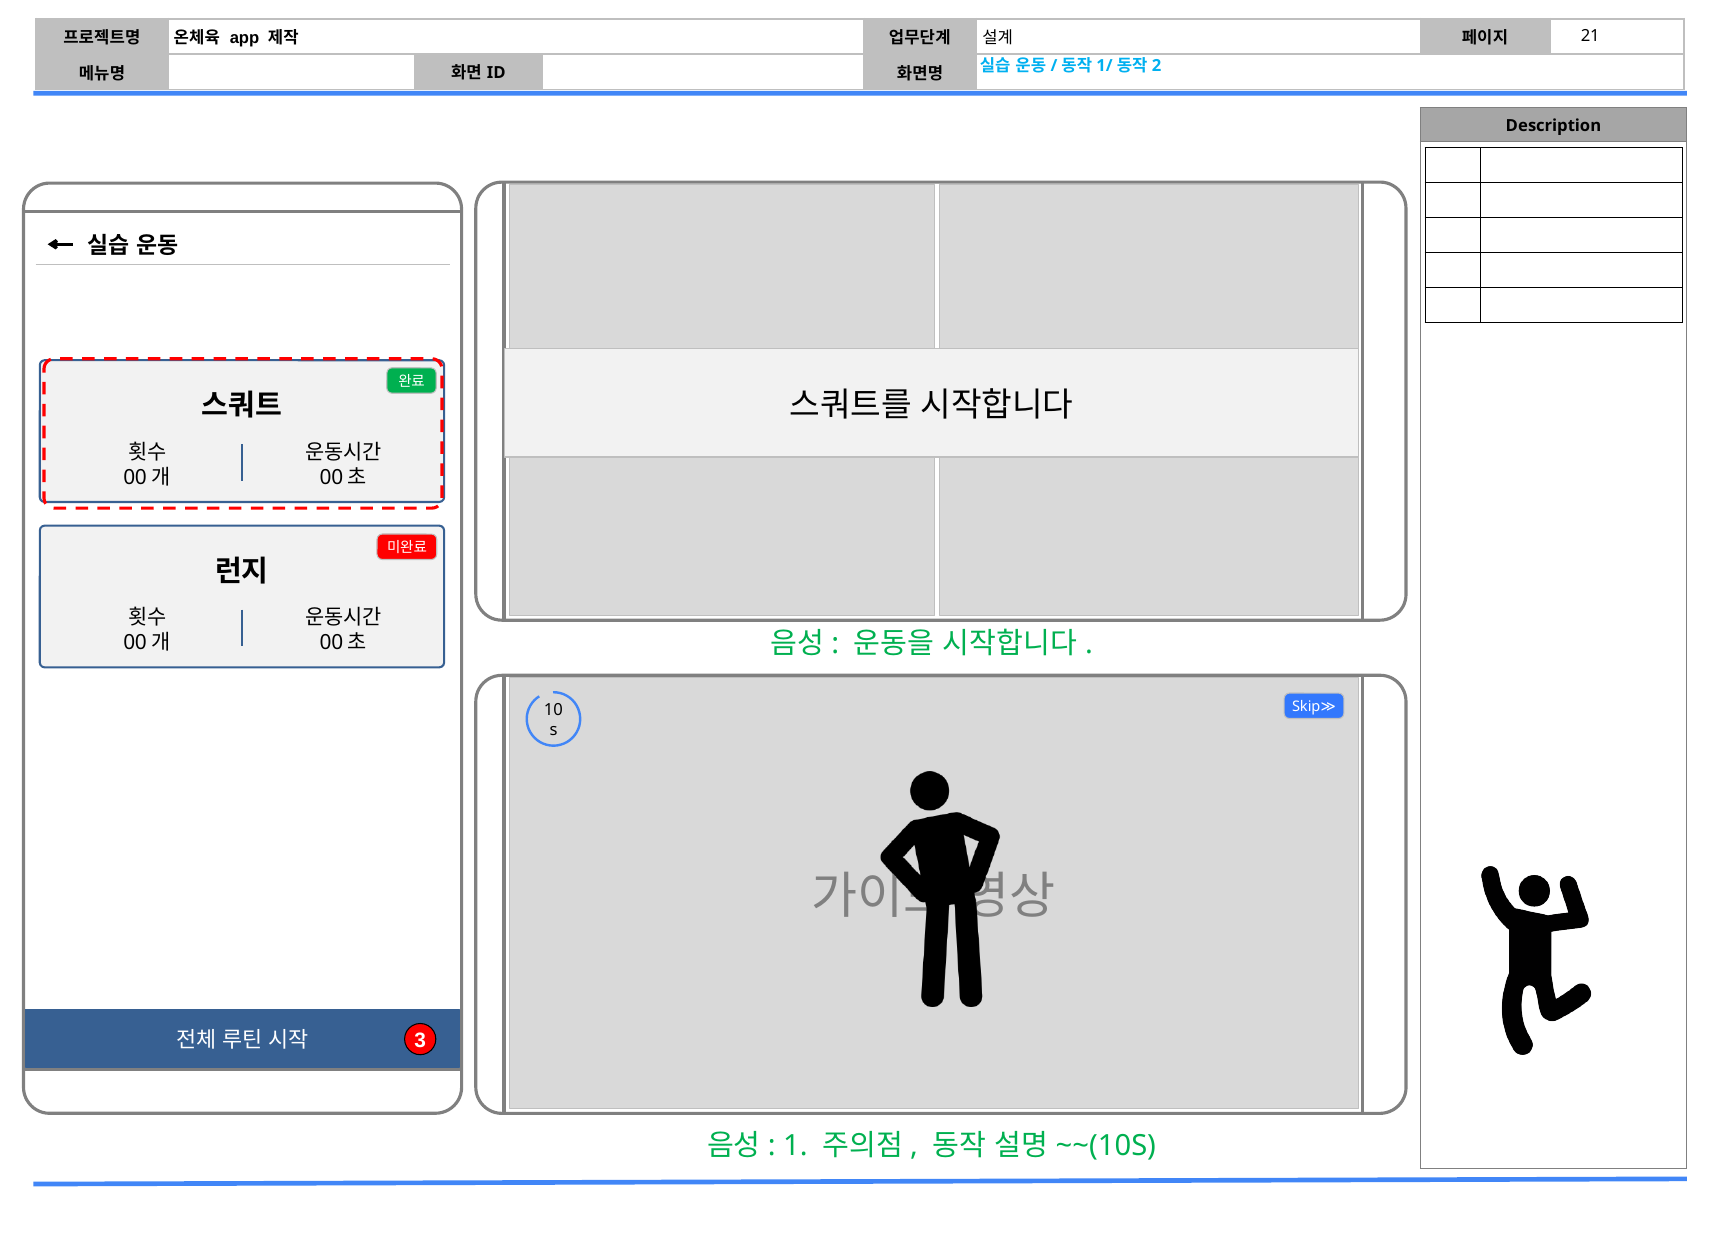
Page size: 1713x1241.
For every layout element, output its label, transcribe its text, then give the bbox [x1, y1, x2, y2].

table_cell [1481, 183, 1682, 217]
text_box 가이드 영상 [507, 676, 1361, 1110]
text_box 실습 운동 [87, 230, 281, 258]
table_header [1426, 148, 1480, 182]
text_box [39, 359, 445, 503]
text_box 스쿼트를 시작합니다 [503, 346, 1361, 459]
list 실습 운동/동작1/동작2 [979, 49, 1677, 80]
table_cell [1426, 288, 1480, 322]
table_cell [1481, 218, 1682, 252]
table_cell [1426, 253, 1480, 287]
picture [1441, 866, 1631, 1055]
table_cell [1481, 253, 1682, 287]
text_box [937, 183, 1361, 346]
table_cell [1481, 288, 1682, 322]
text_box 음성: 1. 주의점, 동작 설명~~(10S) [643, 1118, 1220, 1169]
text_box [937, 459, 1361, 618]
table_cell [1426, 218, 1480, 252]
text_box 3 [402, 1021, 438, 1057]
text_box Skip≫ [1281, 690, 1347, 721]
table_header [1481, 148, 1682, 182]
text_box 음성: 운동을 시작합니다. [643, 616, 1220, 667]
text_box [507, 459, 937, 618]
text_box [39, 525, 445, 668]
text_box 전체 루틴 시작 [23, 1008, 462, 1069]
text_box [507, 183, 937, 346]
table_cell [1426, 183, 1480, 217]
picture [821, 770, 1058, 1007]
text_box 10s [523, 688, 584, 749]
